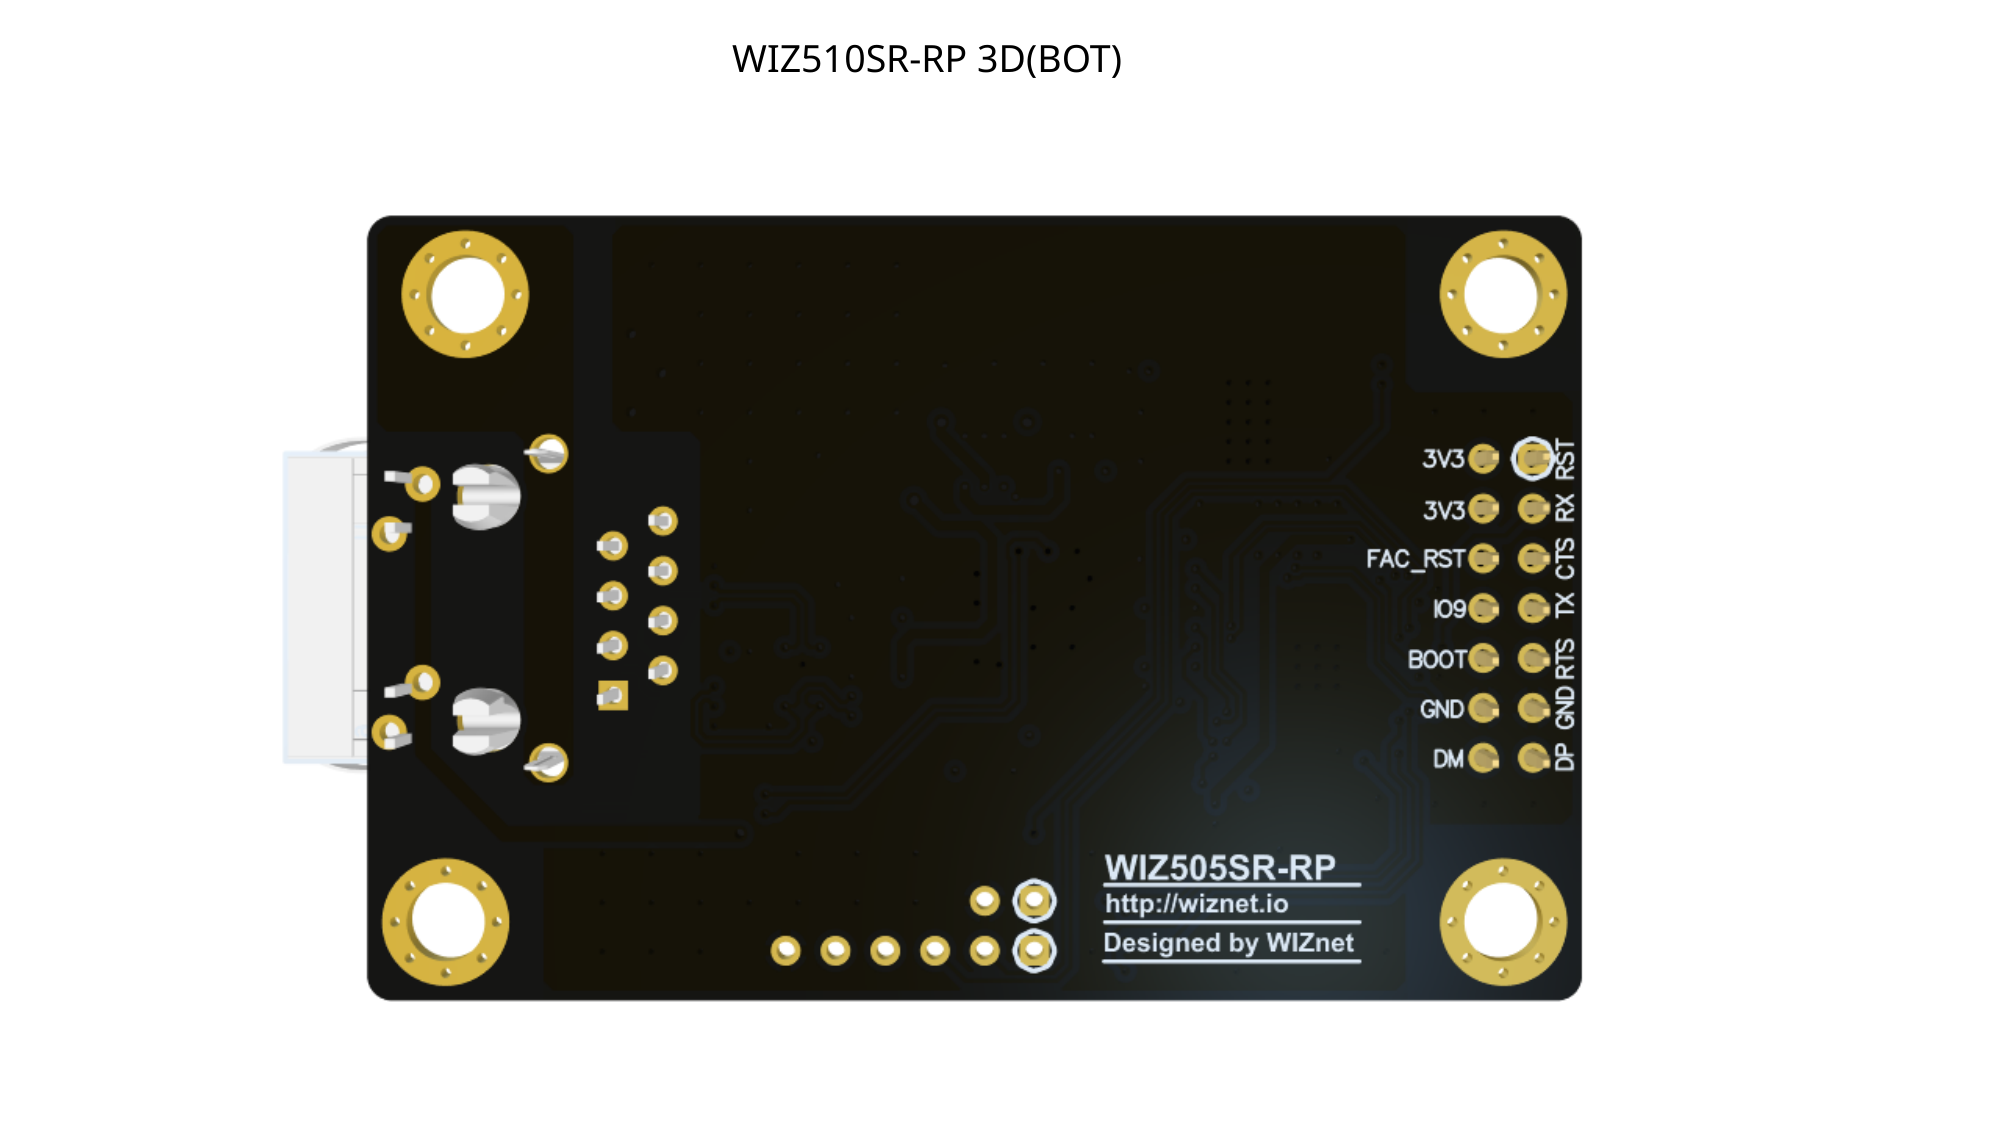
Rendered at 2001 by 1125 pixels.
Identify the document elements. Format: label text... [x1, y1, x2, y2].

text_box WIZ510SR-RP 3D(BOT) [717, 27, 1138, 87]
picture [264, 197, 1590, 1027]
